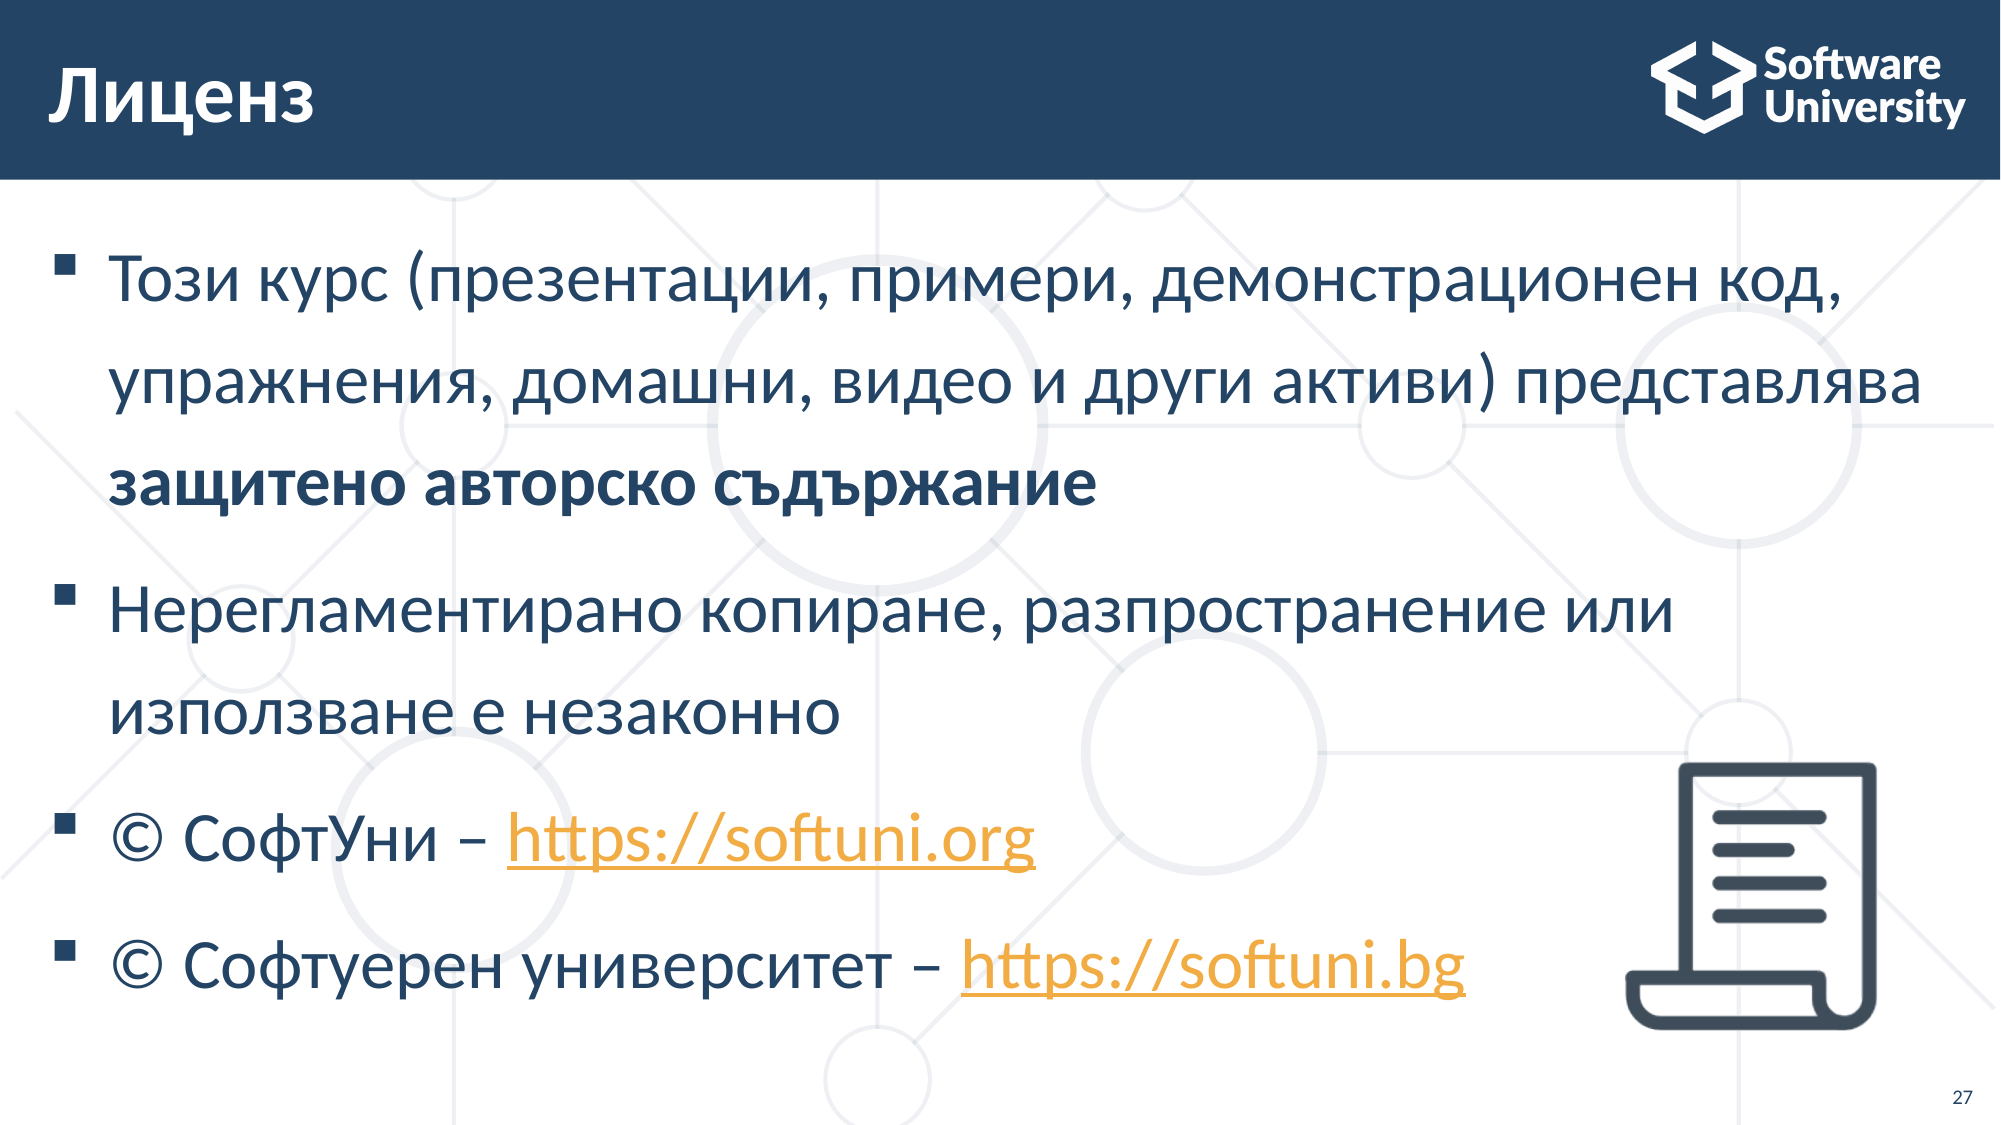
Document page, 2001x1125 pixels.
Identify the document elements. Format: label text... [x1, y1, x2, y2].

picture [1651, 41, 1966, 134]
title Лиценз [31, 16, 1625, 162]
picture [1598, 728, 1916, 1065]
slide_number 27 [1927, 1067, 1989, 1117]
list Този курс (презентации, примери, демонстрационен код, упражнения, домашни, видео и други активи) представлява защитено авторско съдържание Нерегламентирано копиране, разпространение или използване е незаконно © СофтУни – https://softuni.org © Софтуерен университет – https://softuni.bg [31, 208, 1970, 1104]
